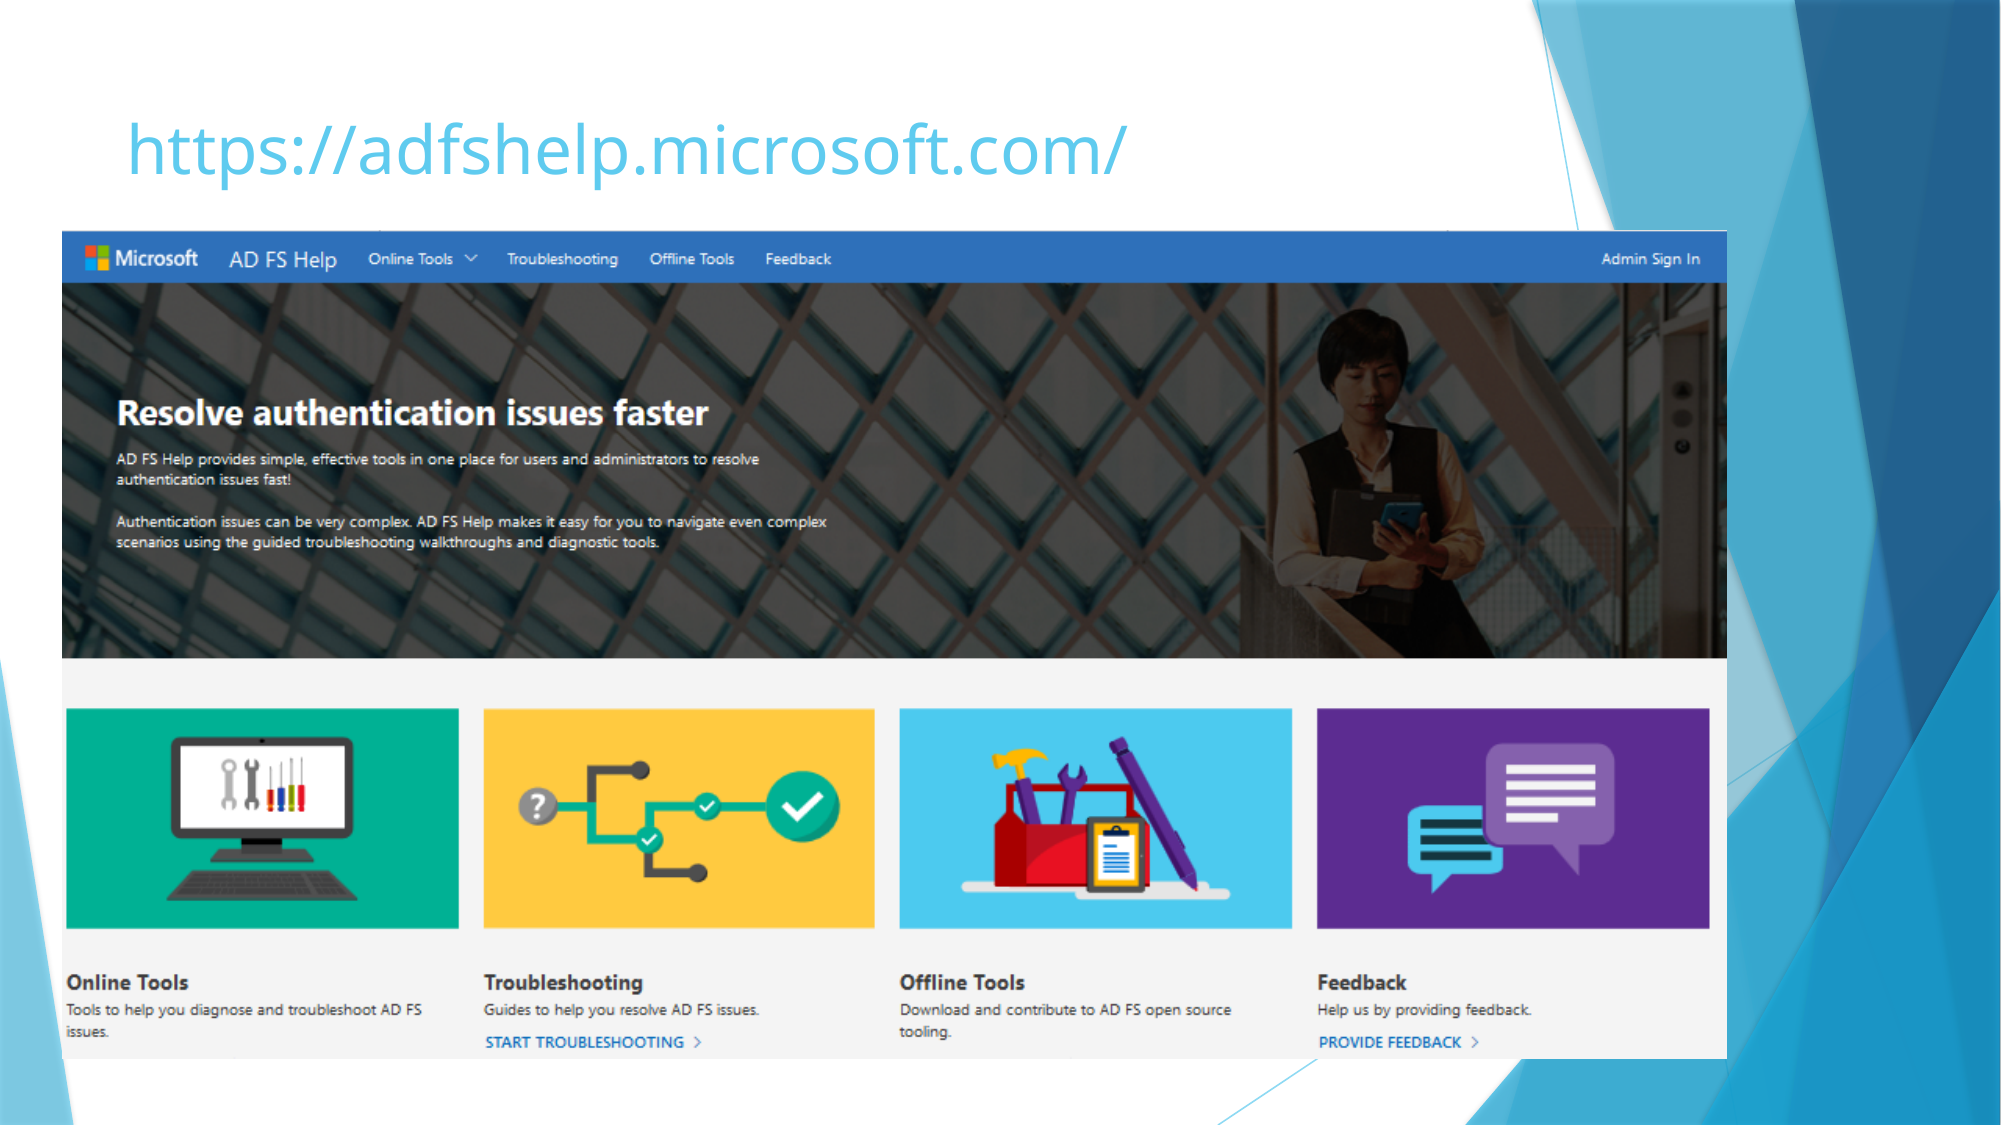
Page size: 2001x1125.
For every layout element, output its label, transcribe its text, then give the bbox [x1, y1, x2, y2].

picture [61, 229, 1727, 1059]
title https://adfshelp.microsoft.com/ [111, 99, 1522, 197]
